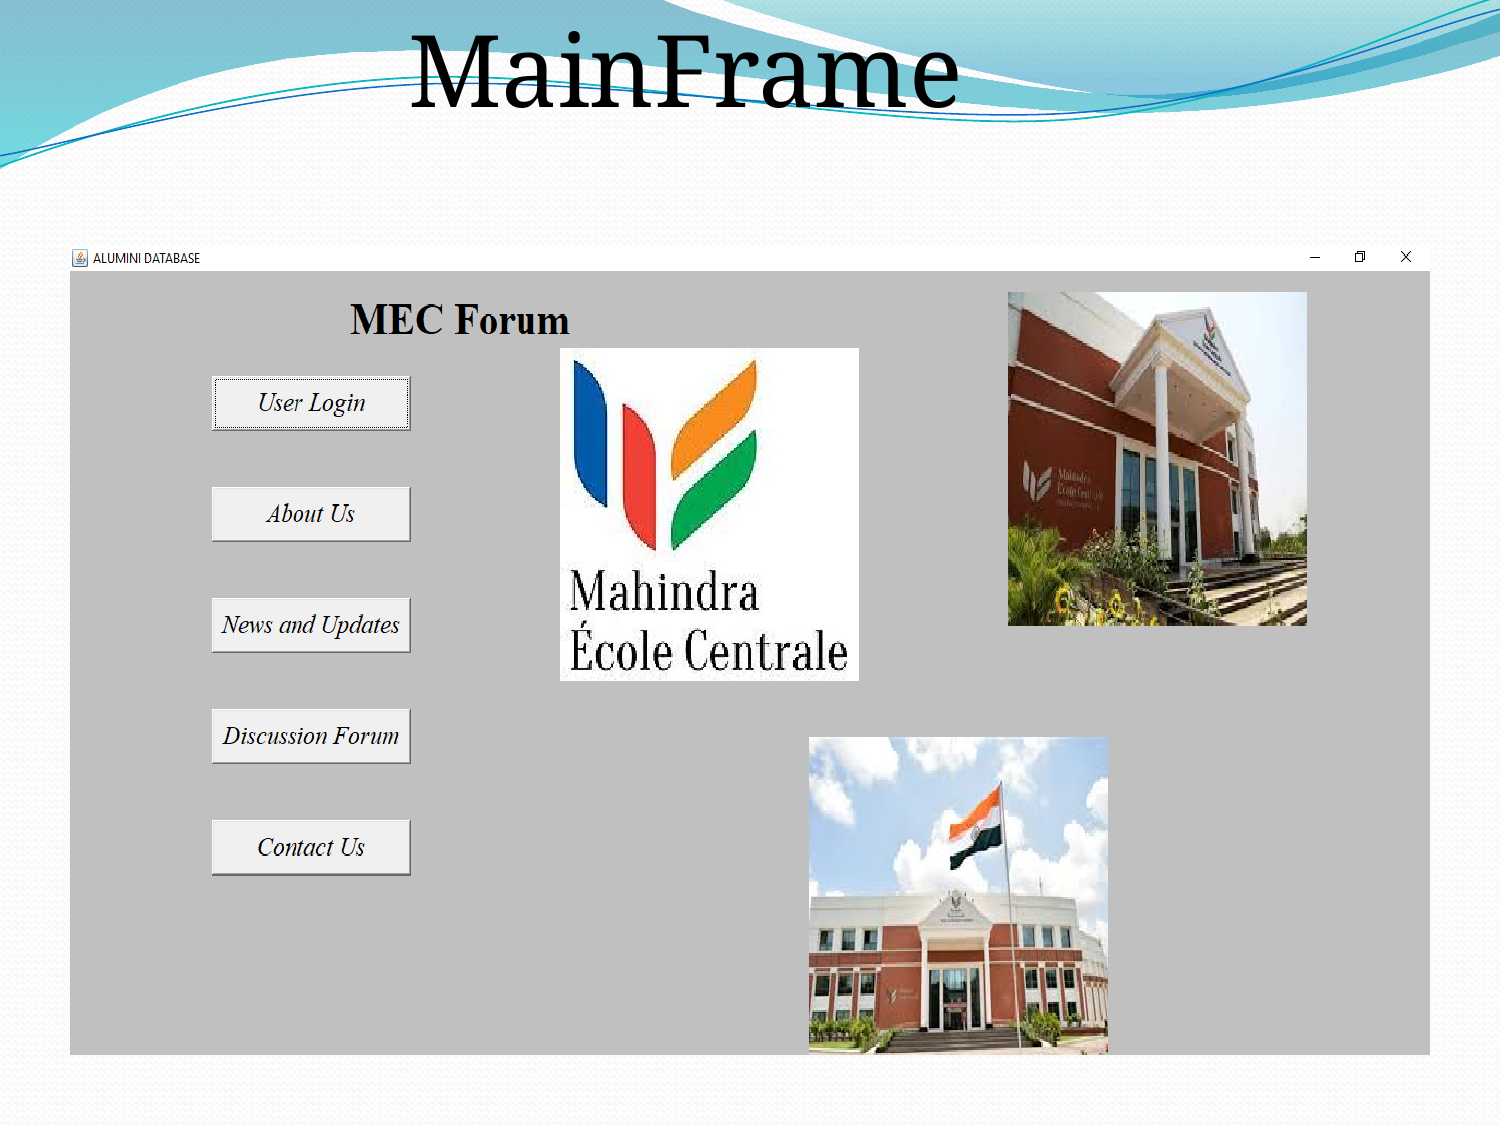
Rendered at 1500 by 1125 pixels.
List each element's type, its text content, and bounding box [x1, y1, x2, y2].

picture [70, 245, 1430, 1055]
text_box MainFrame [363, 0, 1008, 135]
